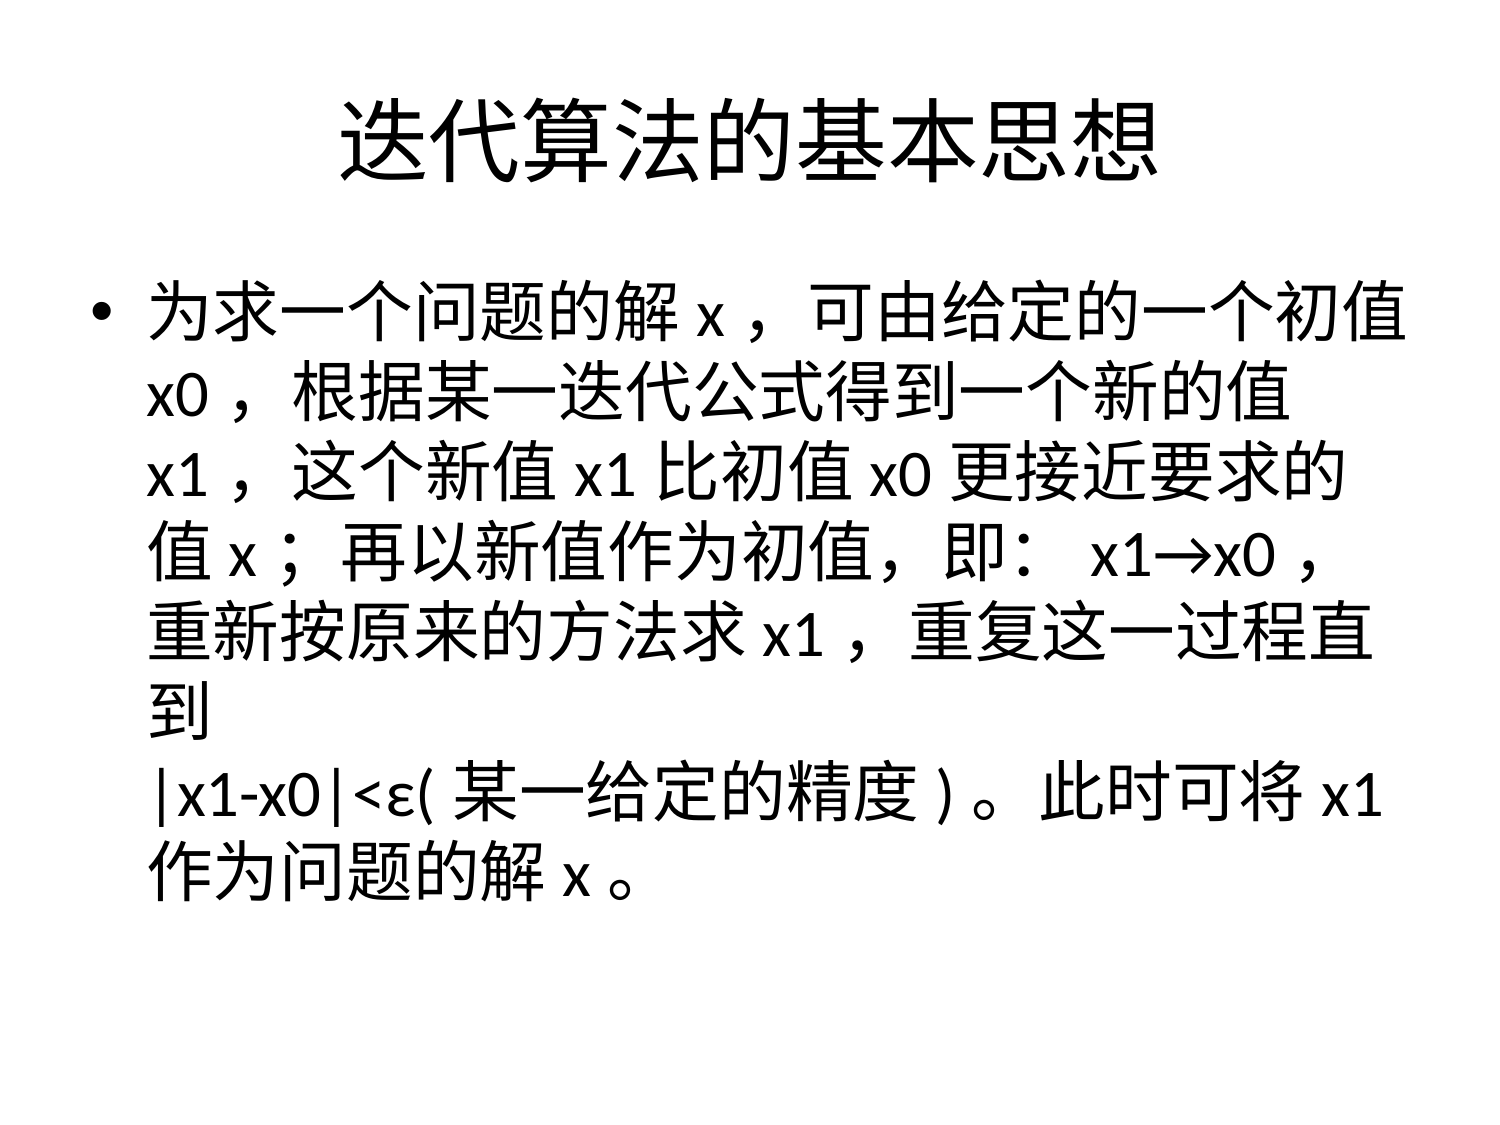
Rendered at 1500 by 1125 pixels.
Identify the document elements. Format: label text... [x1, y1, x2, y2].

list 为求一个问题的解x，可由给定的一个初值x0，根据某一迭代公式得到一个新的值x1，这个新值x1比初值x0更接近要求的值x；再以新值作为初值，即：x1→x0，重新按原来的方法求x1，重复这一过程直到 |x1-x0|<ε(某一给定的精度)。此时可将x1作为问题的解x。 [75, 262, 1425, 1005]
title 迭代算法的基本思想 [75, 45, 1425, 233]
